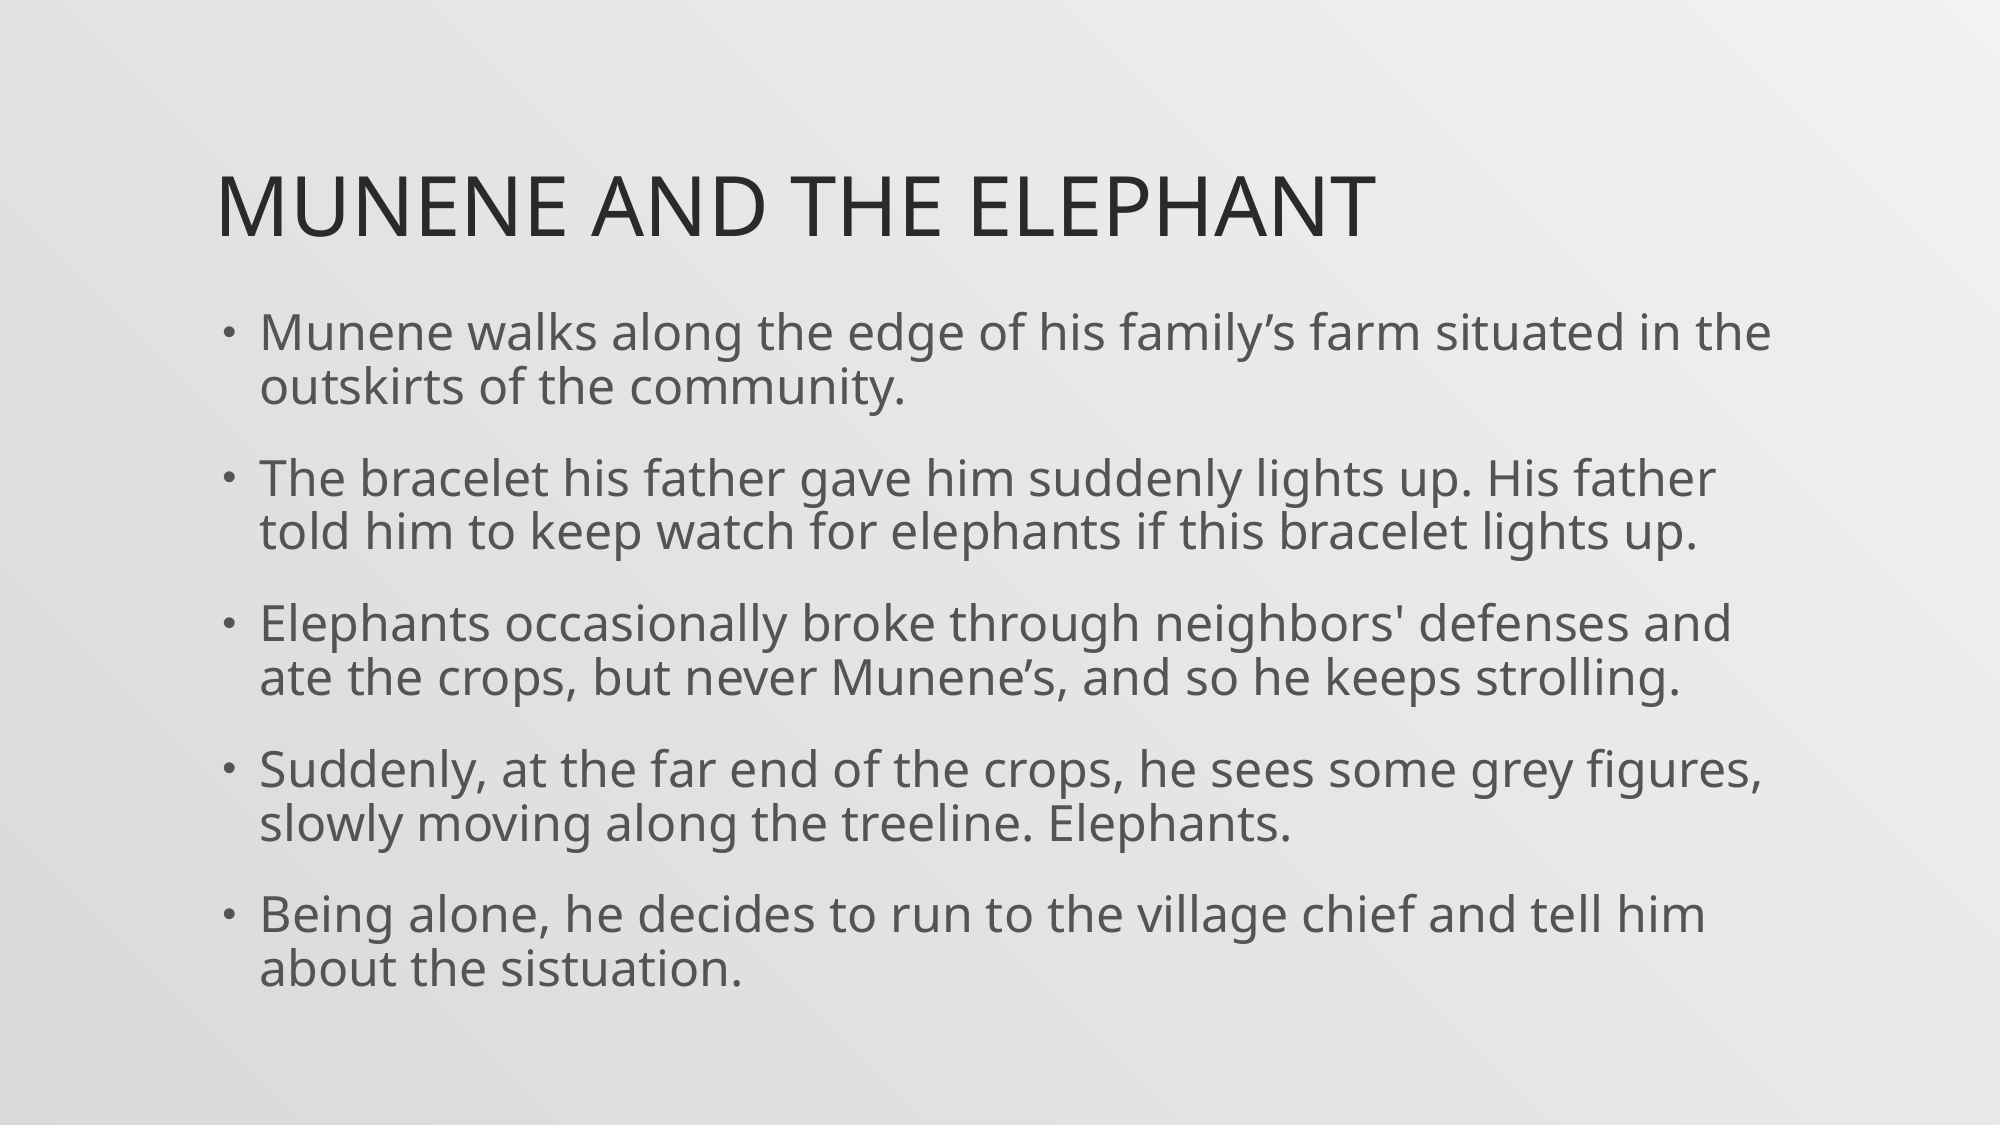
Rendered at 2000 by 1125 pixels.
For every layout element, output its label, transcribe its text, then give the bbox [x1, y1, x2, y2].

title Munene and the elephant [199, 45, 1800, 263]
list Munene walks along the edge of his family’s farm situated in the outskirts of the community. The bracelet his father gave him suddenly lights up. His father told him to keep watch for elephants if this bracelet lights up. Elephants occasionally broke through neighbors' defenses and ate the crops, but never Munene’s, and so he keeps strolling. Suddenly, at the far end of the crops, he sees some grey figures, slowly moving along the treeline. Elephants. Being alone, he decides to run to the village chief and tell him about the sistuation. [199, 299, 1800, 1013]
